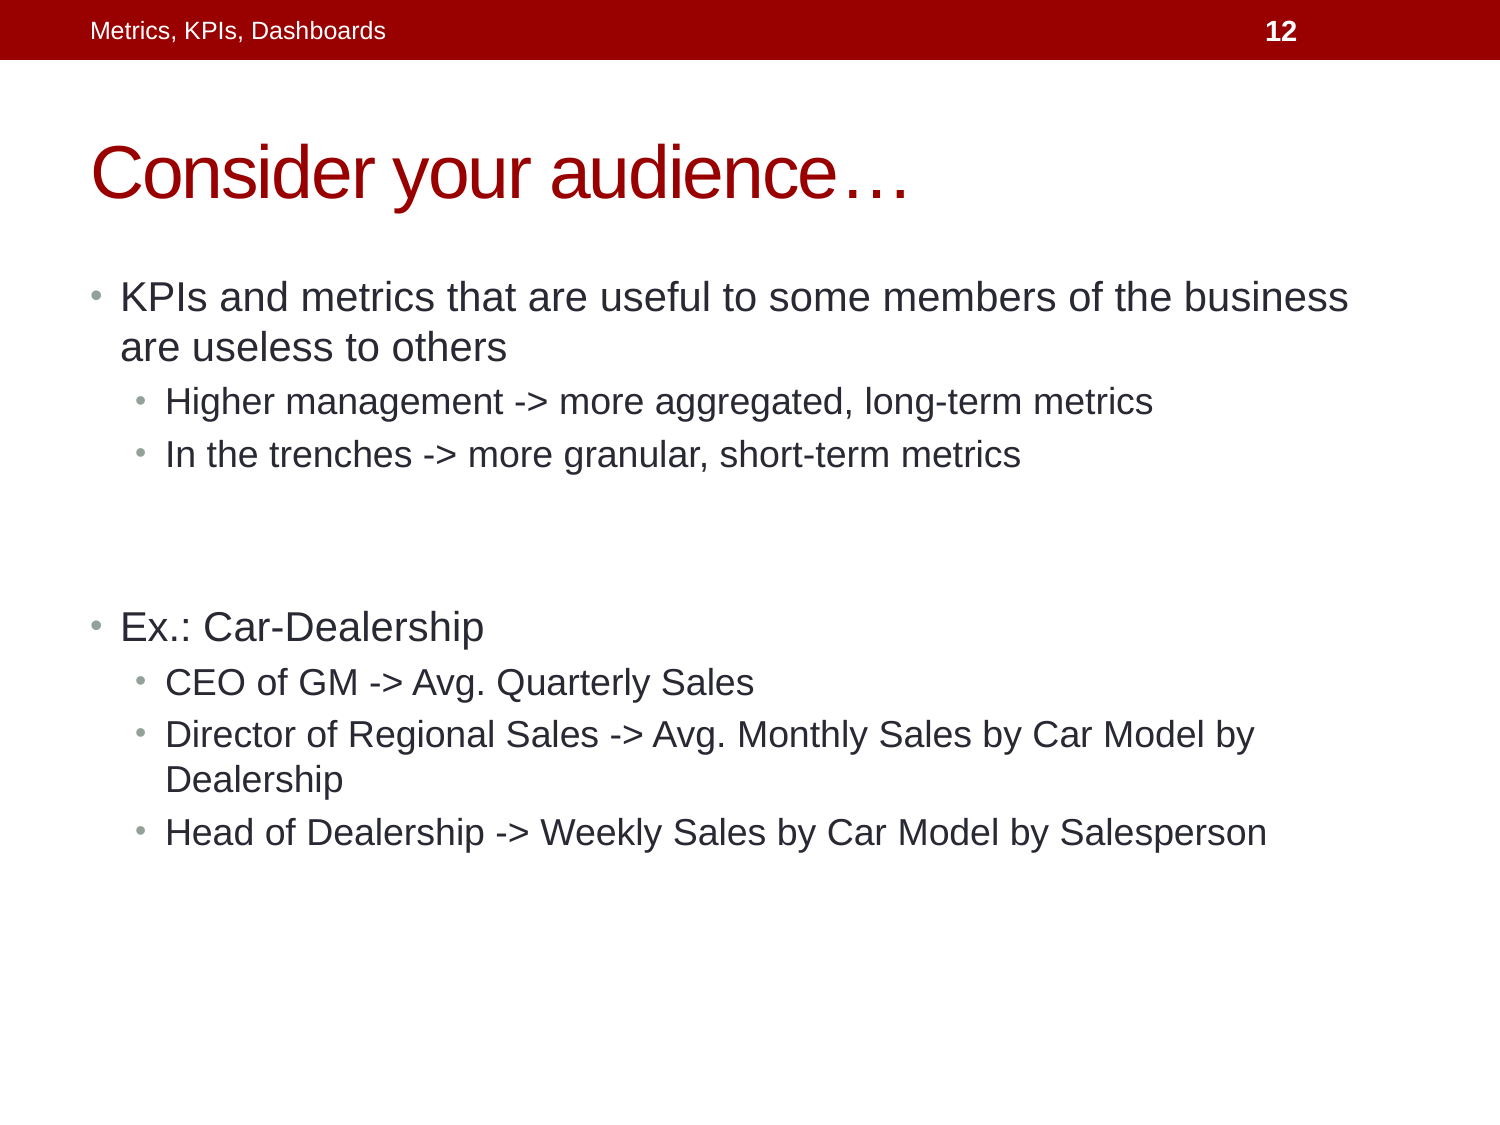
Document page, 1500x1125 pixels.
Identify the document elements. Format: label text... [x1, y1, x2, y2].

list KPIs and metrics that are useful to some members of the business are useless to others Higher management -> more aggregated, long-term metrics In the trenches -> more granular, short-term metrics Ex.: Car-Dealership CEO of GM -> Avg. Quarterly Sales Director of Regional Sales -> Avg. Monthly Sales by Car Model by Dealership Head of Dealership -> Weekly Sales by Car Model by Salesperson [75, 262, 1425, 1063]
slide_number Metrics, KPIs, Dashboards [75, 3, 550, 57]
slide_number 12 [1250, 3, 1425, 57]
title Consider your audience… [75, 87, 1425, 250]
